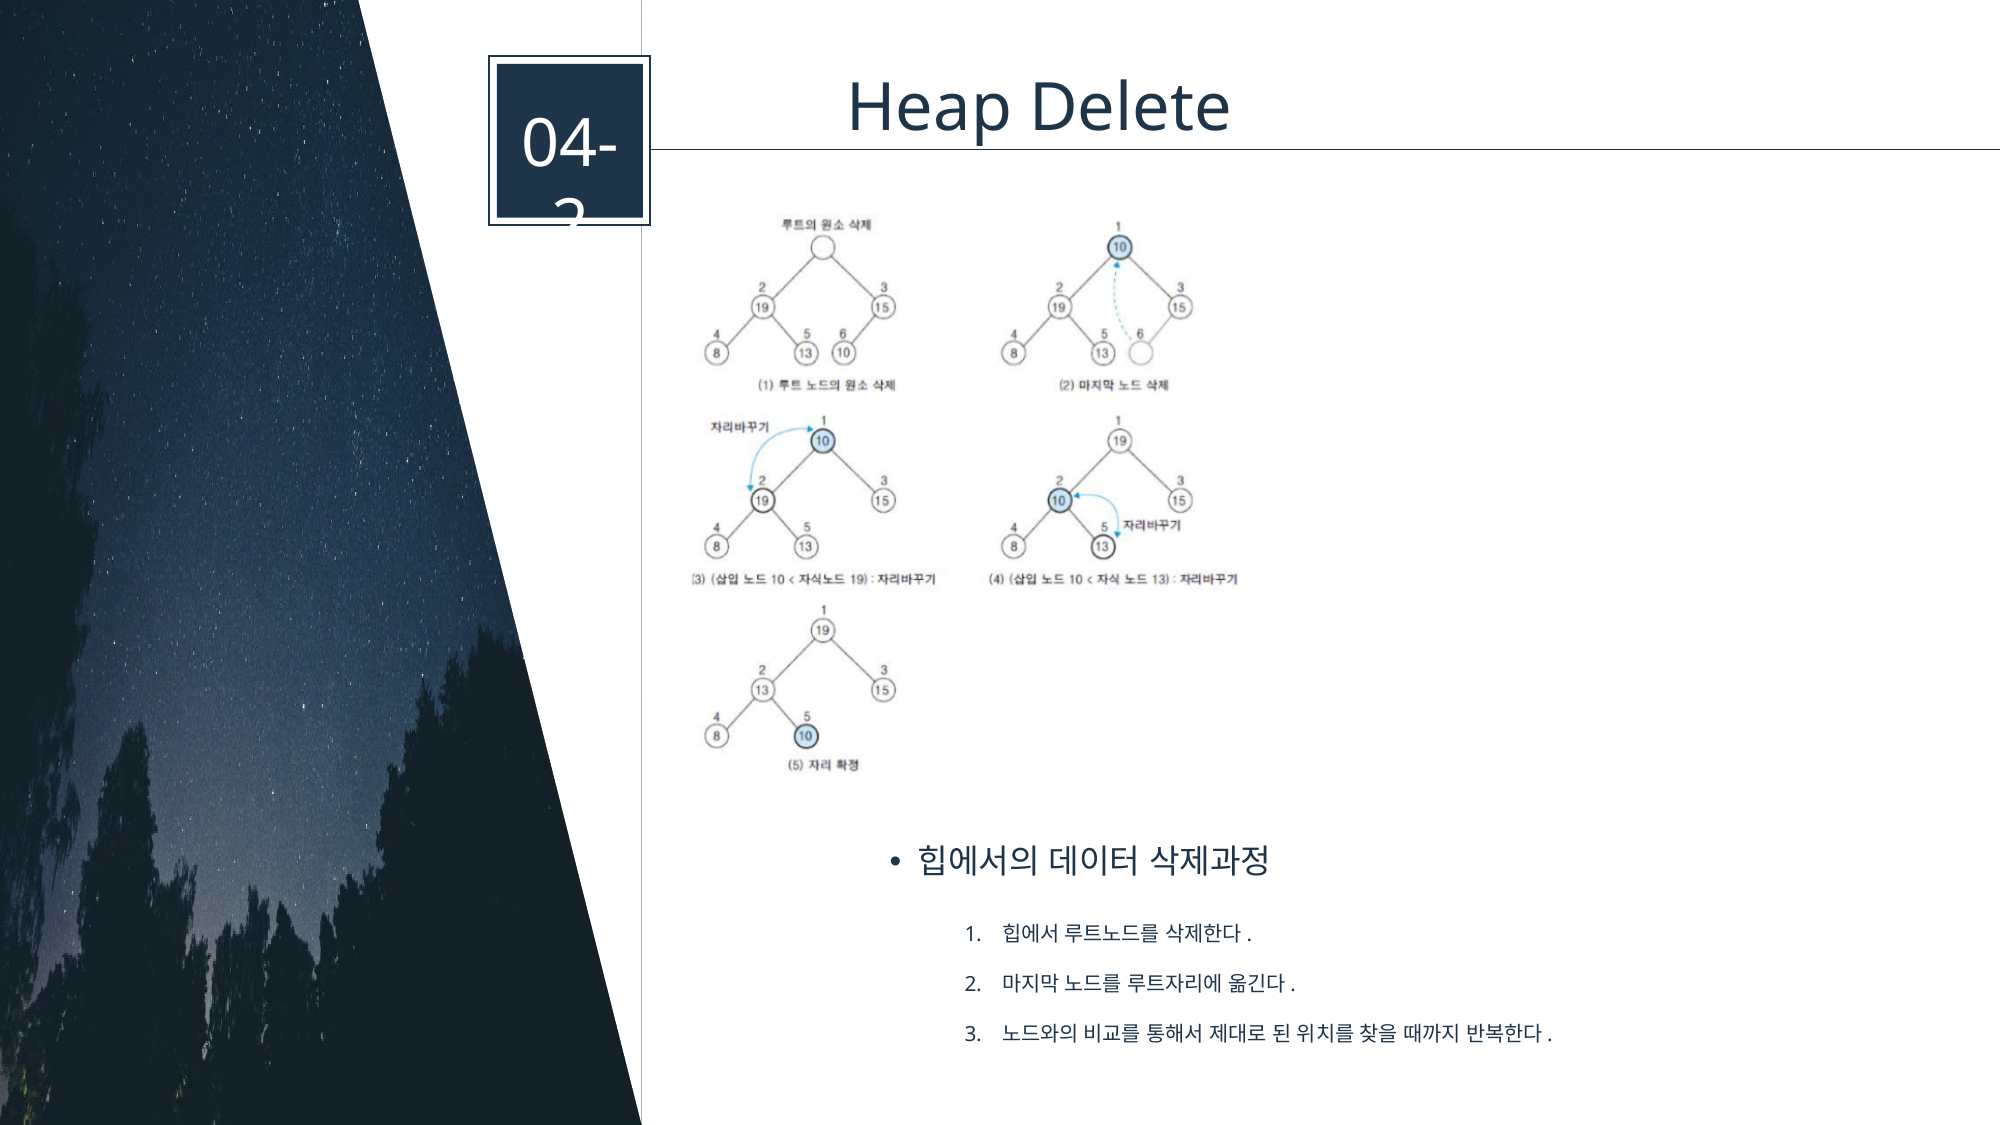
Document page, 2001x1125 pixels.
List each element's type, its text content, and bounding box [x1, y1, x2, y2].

picture [670, 185, 1256, 801]
text_box 힙에서의 데이터 삭제과정 힙에서 루트노드를 삭제한다. 마지막 노드를 루트자리에 옮긴다. 노드와의 비교를 통해서 제대로 된 위치를 찾을 때까지 반복한다. [874, 833, 1983, 1078]
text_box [489, 56, 651, 226]
picture [0, 0, 642, 1125]
text_box Heap Delete [670, 56, 1409, 149]
